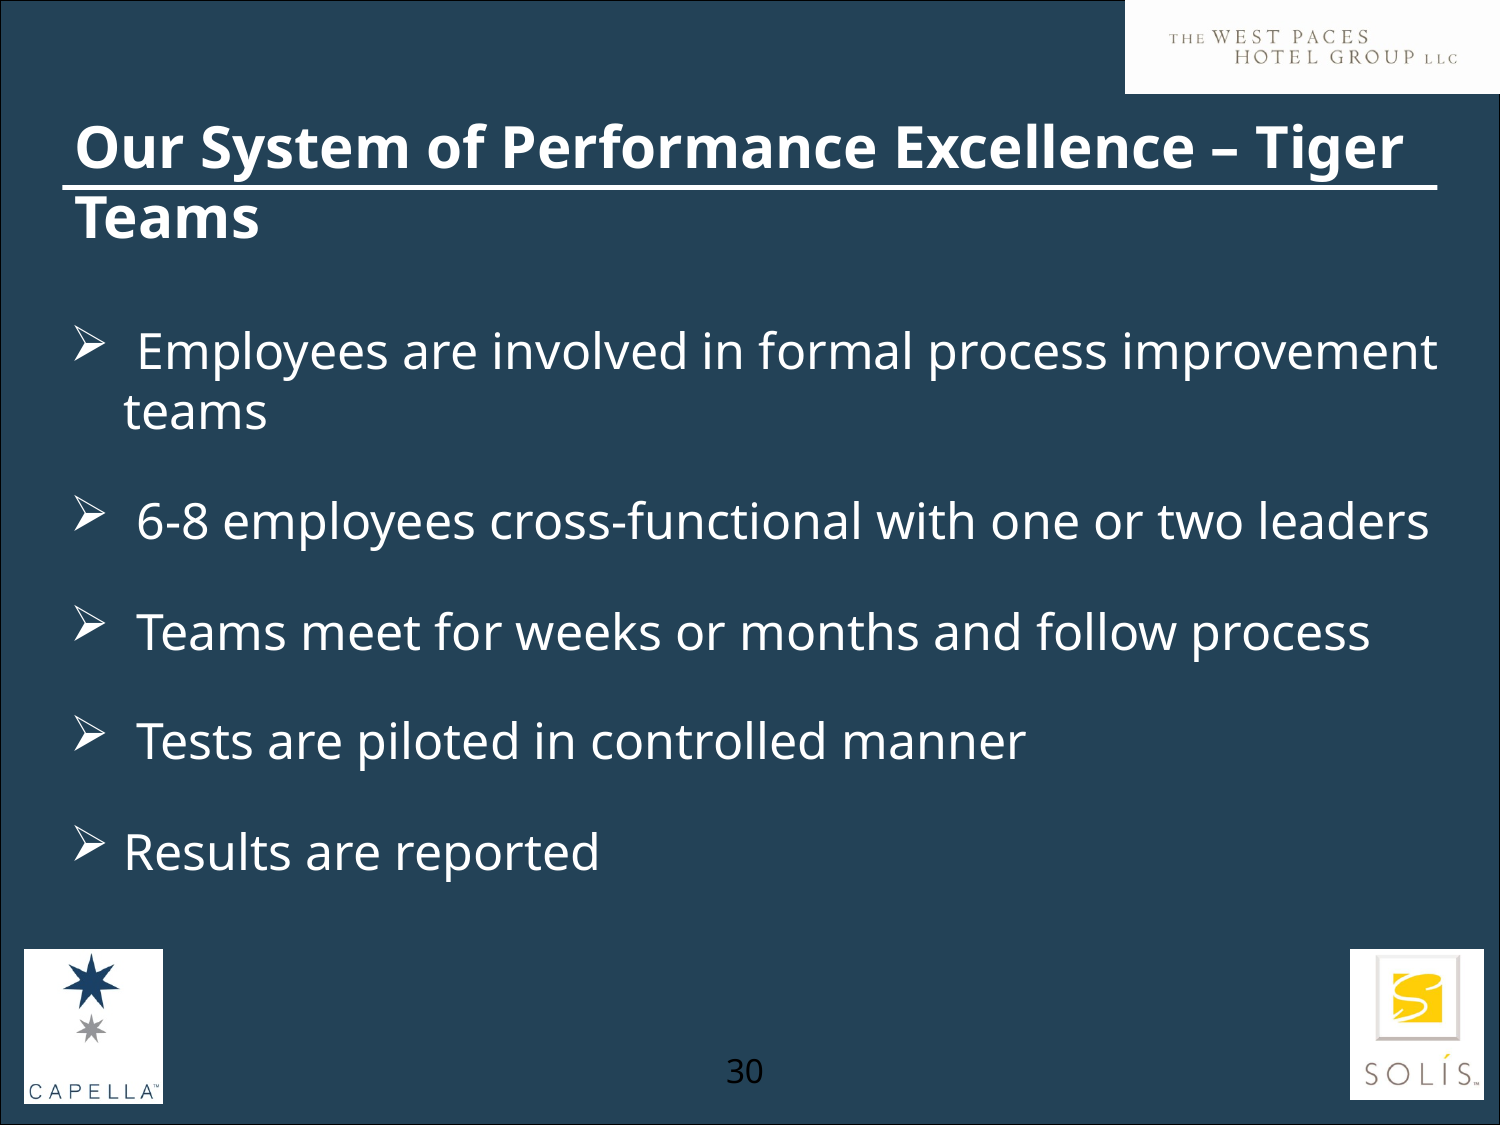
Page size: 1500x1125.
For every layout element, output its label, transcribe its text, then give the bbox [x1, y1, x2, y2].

list Employees are involved in formal process improvement teams 6-8 employees cross-functional with one or two leaders Teams meet for weeks or months and follow process Tests are piloted in controlled manner Results are reported [37, 312, 1466, 963]
picture [24, 949, 163, 1104]
title Our System of Performance Excellence – Tiger Teams [59, 102, 1441, 179]
picture [1125, 0, 1500, 94]
picture [1350, 949, 1484, 1100]
